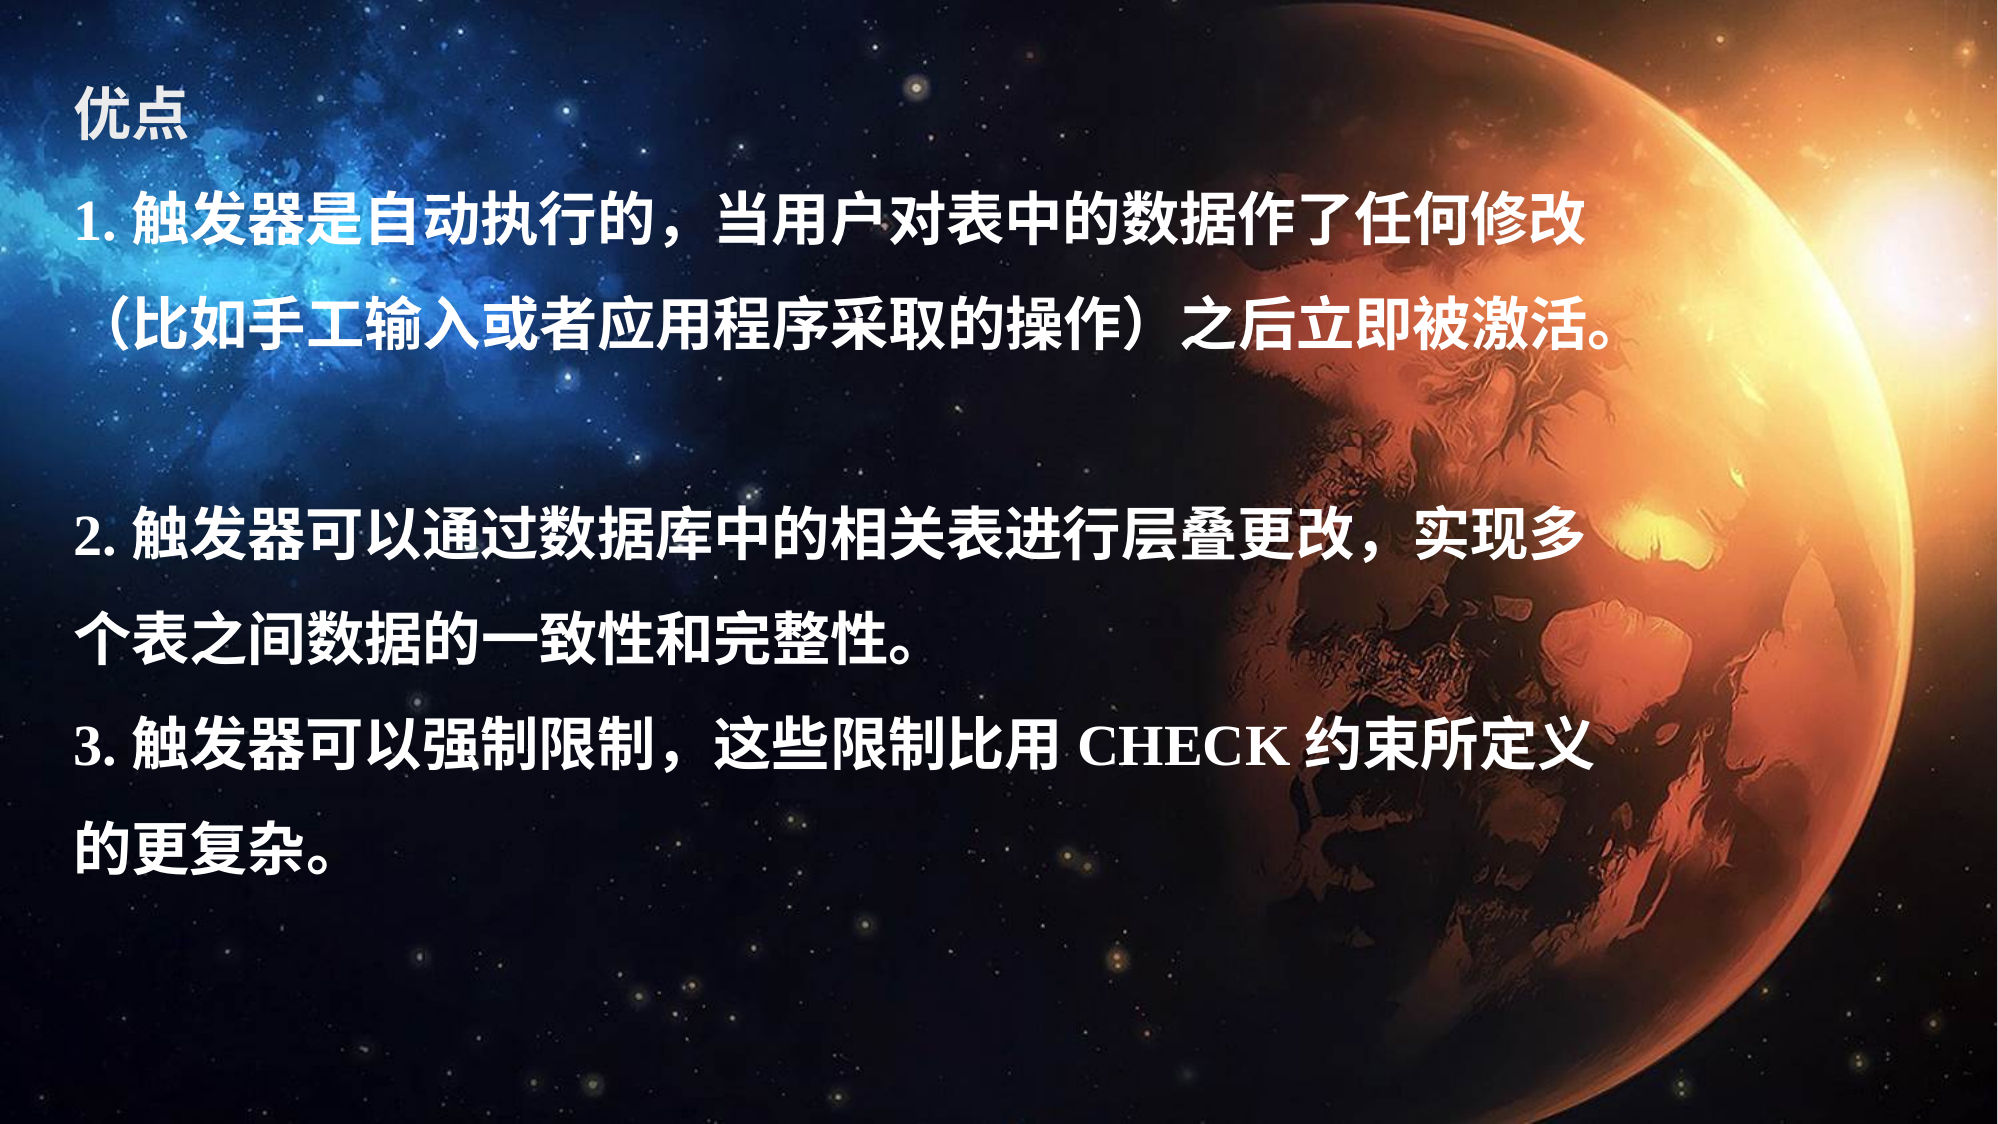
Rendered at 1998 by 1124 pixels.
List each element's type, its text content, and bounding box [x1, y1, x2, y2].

list 优点 1.触发器是自动执行的，当用户对表中的数据作了任何修改（比如手工输入或者应用程序采取的操作）之后立即被激活。 2.触发器可以通过数据库中的相关表进行层叠更改，实现多个表之间数据的一致性和完整性。 3.触发器可以强制限制，这些限制比用CHECK约束所定义的更复杂。 [58, 34, 1632, 1010]
picture [0, 0, 1998, 1124]
